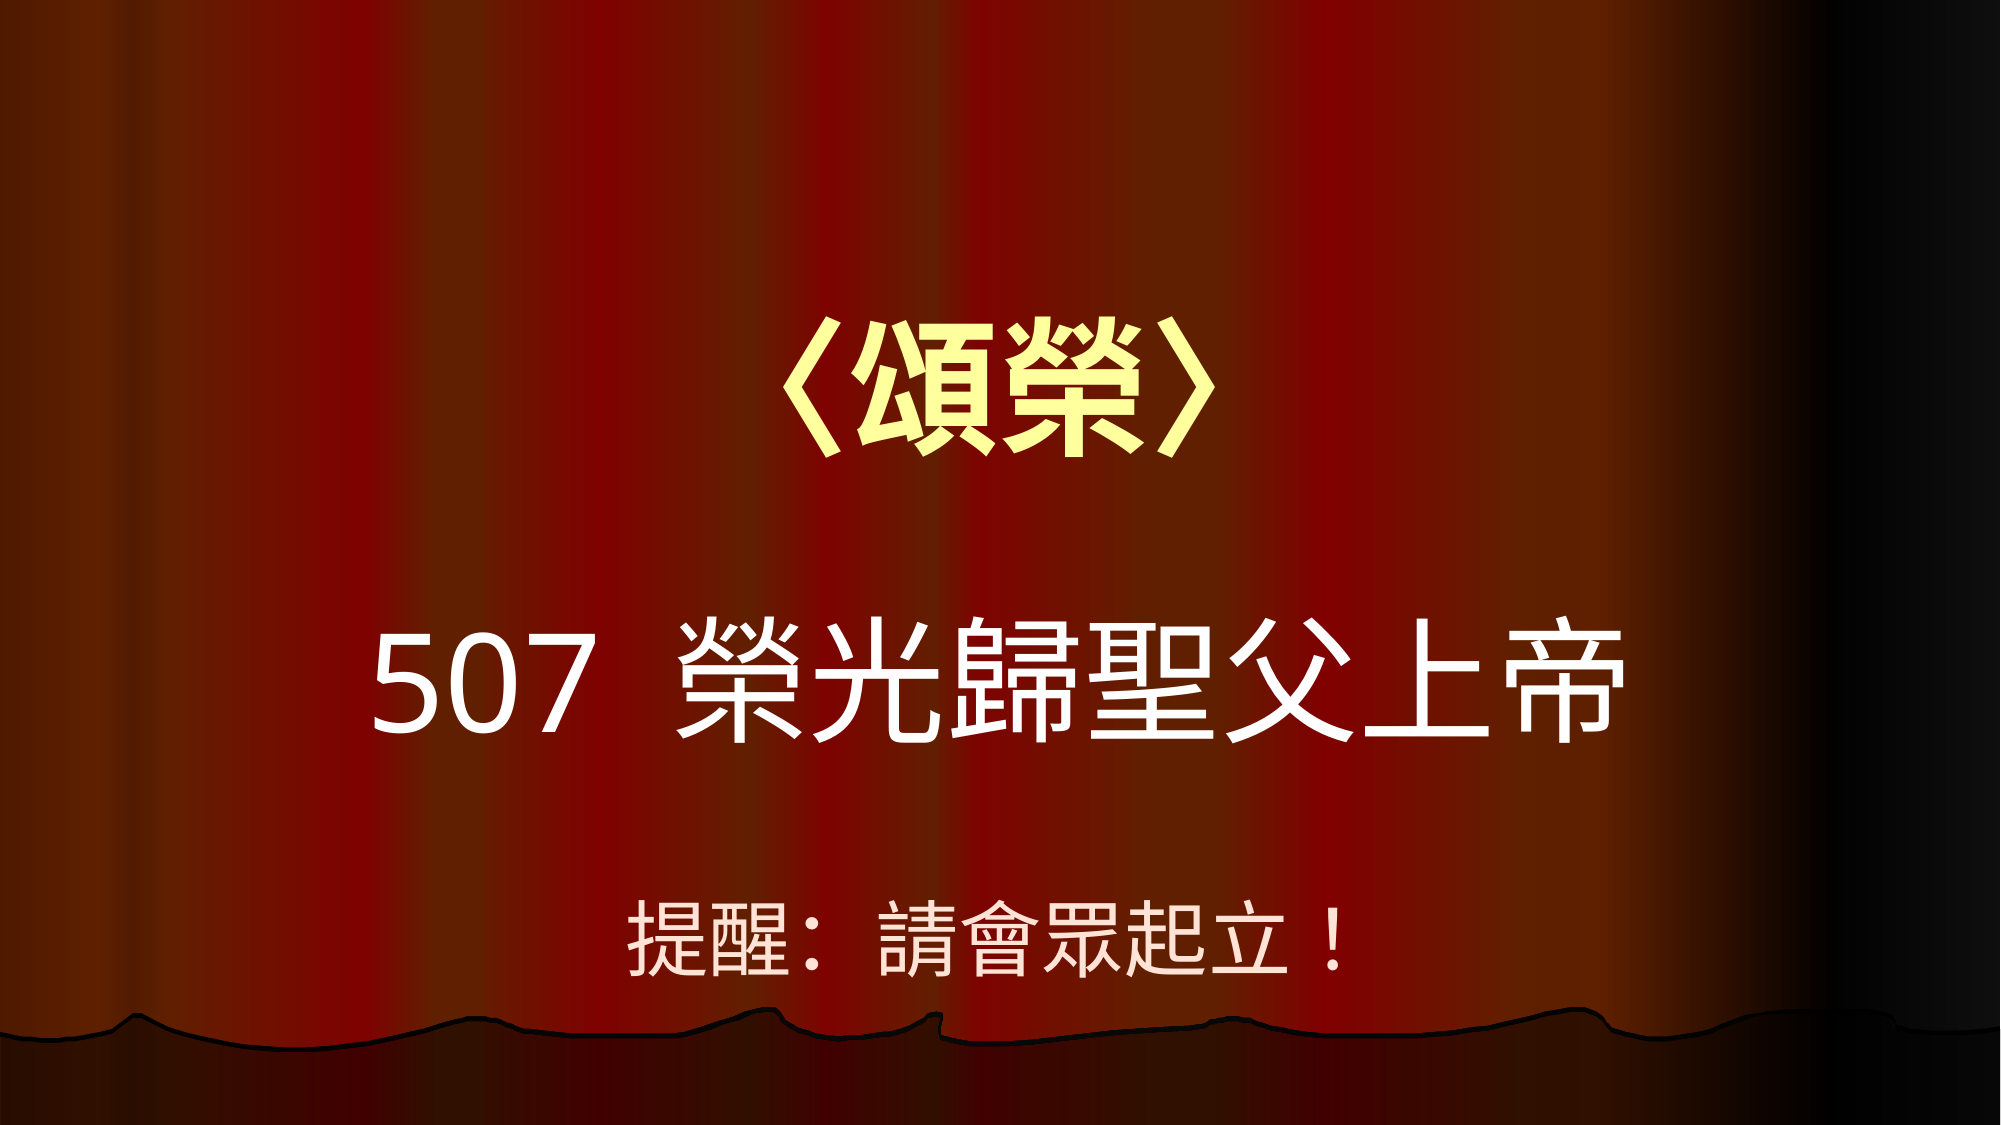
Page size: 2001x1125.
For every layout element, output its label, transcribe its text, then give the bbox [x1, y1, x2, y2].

list 〈頌榮〉 507 榮光歸聖父上帝 [107, 287, 1893, 779]
text_box 提醒：請會眾起立！ [296, 879, 1704, 1005]
